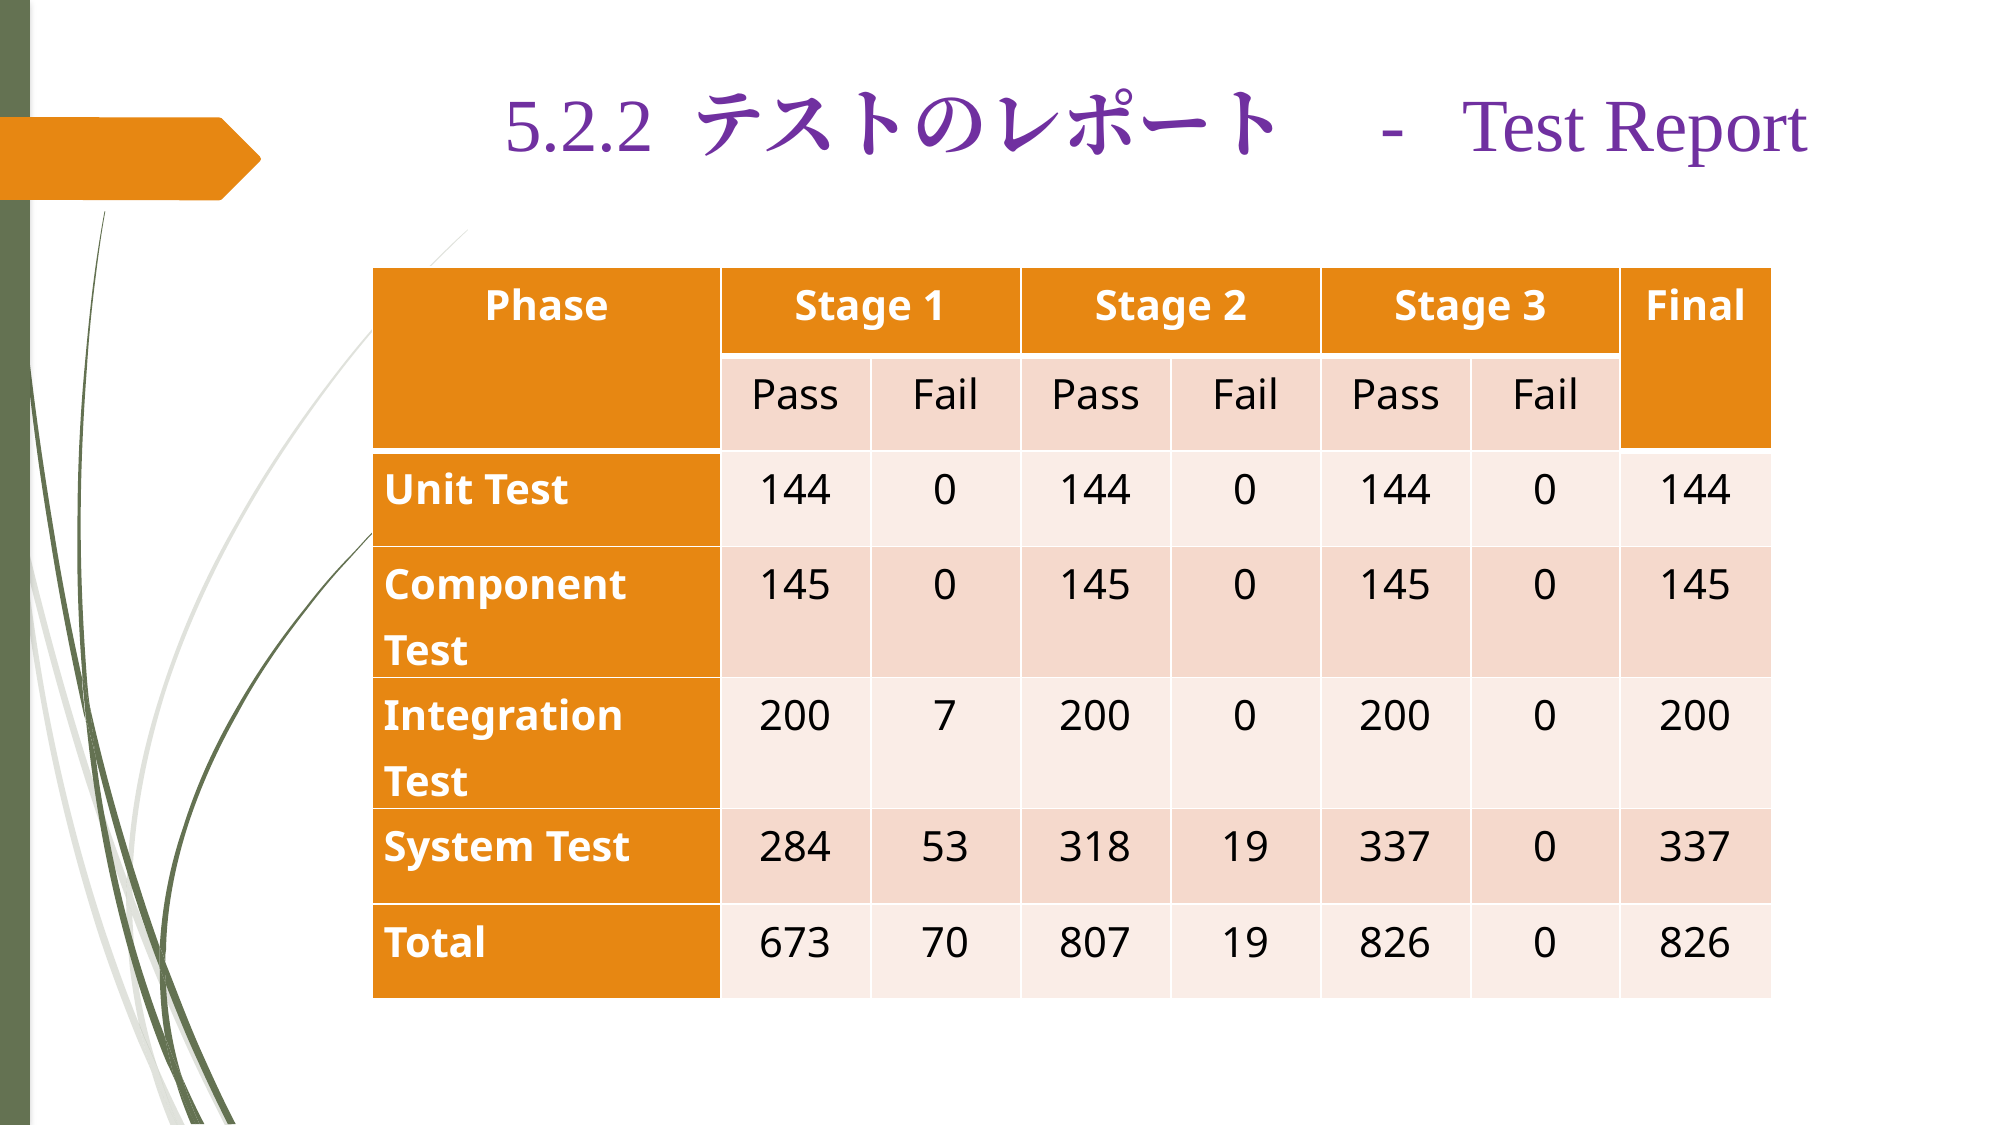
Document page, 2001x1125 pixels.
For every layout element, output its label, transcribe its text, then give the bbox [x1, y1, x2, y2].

table_cell 7 [872, 678, 1020, 808]
table_cell 145 [1621, 547, 1771, 677]
table_cell 19 [1172, 809, 1320, 903]
table_cell 337 [1621, 809, 1771, 903]
table_cell 144 [1022, 452, 1170, 546]
table_cell Pass [722, 359, 870, 450]
table_header Stage 3 [1322, 268, 1619, 353]
table_cell 144 [1322, 452, 1470, 546]
table_cell 145 [722, 547, 870, 677]
table_cell 200 [1621, 678, 1771, 808]
table_cell Unit Test [373, 454, 720, 546]
table_cell 0 [1472, 809, 1619, 903]
table_cell 284 [722, 809, 870, 903]
table_cell 70 [872, 905, 1020, 998]
table_cell 145 [1022, 547, 1170, 677]
table_cell 145 [1322, 547, 1470, 677]
table_cell 0 [1472, 905, 1619, 998]
table_cell 200 [722, 678, 870, 808]
table_cell 0 [872, 547, 1020, 677]
table_cell 144 [1621, 454, 1771, 546]
table_header Final [1621, 268, 1771, 448]
table_cell Component Test [373, 547, 720, 677]
table_cell 807 [1022, 905, 1170, 998]
table_cell 318 [1022, 809, 1170, 903]
table_cell 53 [872, 809, 1020, 903]
table_header Stage 1 [722, 268, 1020, 353]
table_cell 826 [1621, 905, 1771, 998]
table_cell 0 [872, 452, 1020, 546]
table_cell Fail [872, 359, 1020, 450]
title 5.2.2 テストのレポート - Test Report [425, 68, 1888, 180]
table_cell Integration Test [373, 678, 720, 808]
table_header Stage 2 [1022, 268, 1320, 353]
table_cell Pass [1022, 359, 1170, 450]
table_header Phase [373, 268, 720, 448]
table_cell 200 [1022, 678, 1170, 808]
table_cell Pass [1322, 359, 1470, 450]
table_cell 337 [1322, 809, 1470, 903]
table_cell 0 [1172, 678, 1320, 808]
table_cell 0 [1472, 547, 1619, 677]
table_cell 0 [1472, 678, 1619, 808]
table_cell Total [373, 905, 720, 998]
table_cell 200 [1322, 678, 1470, 808]
table_cell 0 [1172, 452, 1320, 546]
table_cell 144 [722, 452, 870, 546]
table_cell Fail [1172, 359, 1320, 450]
table_cell System Test [373, 809, 720, 903]
table_cell 0 [1472, 452, 1619, 546]
table_cell 826 [1322, 905, 1470, 998]
table_cell 0 [1172, 547, 1320, 677]
table_cell 19 [1172, 905, 1320, 998]
table_cell 673 [722, 905, 870, 998]
table_cell Fail [1472, 359, 1619, 450]
